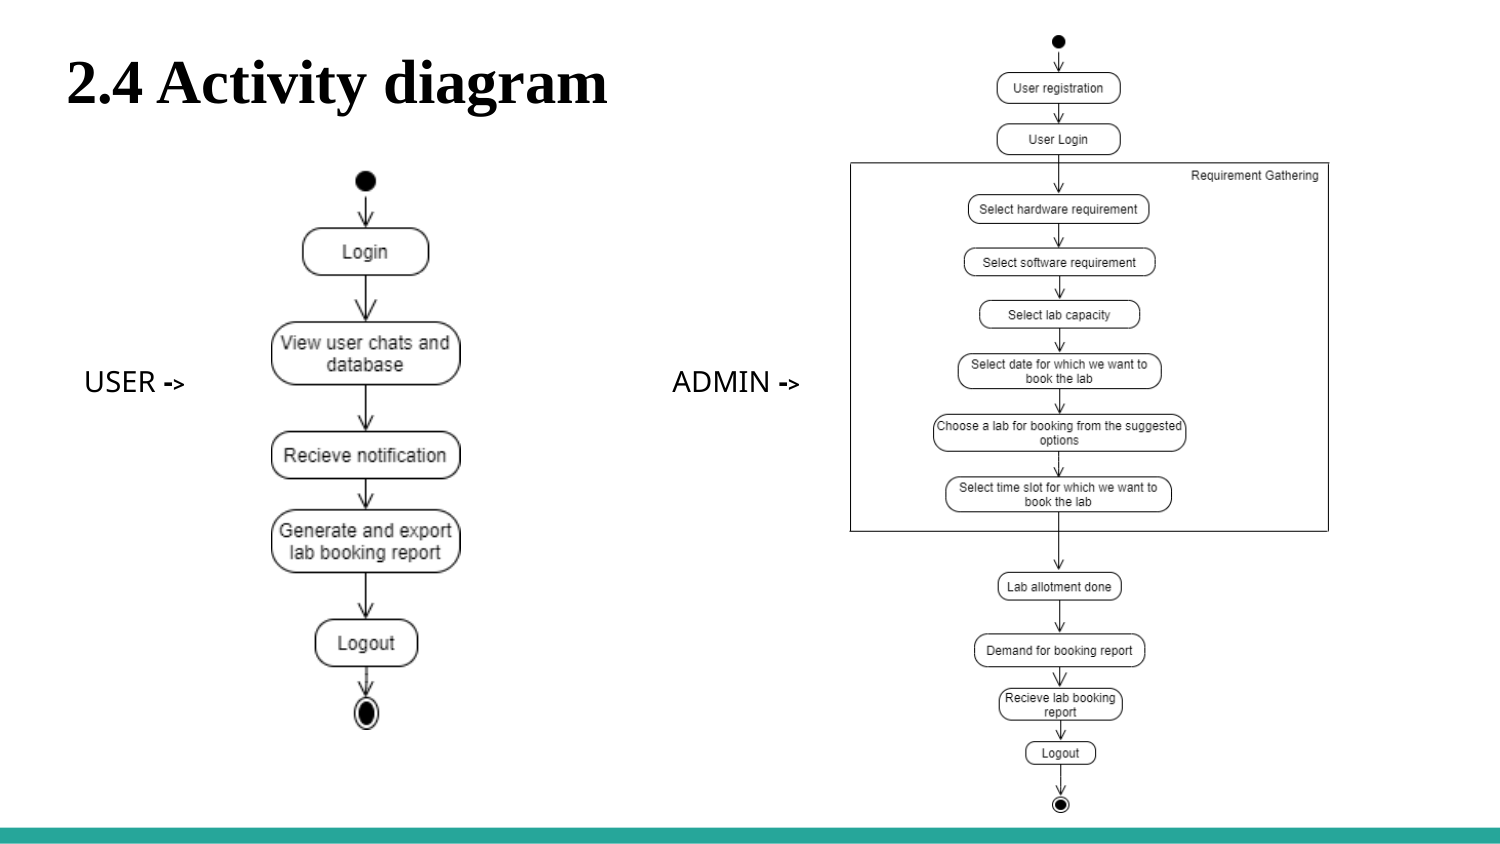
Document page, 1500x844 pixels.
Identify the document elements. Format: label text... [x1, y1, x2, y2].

picture [848, 31, 1331, 813]
picture [271, 165, 462, 731]
title 2.4 Activity diagram [51, 25, 1449, 121]
text_box ADMIN -> [657, 348, 843, 412]
text_box USER -> [69, 348, 259, 412]
